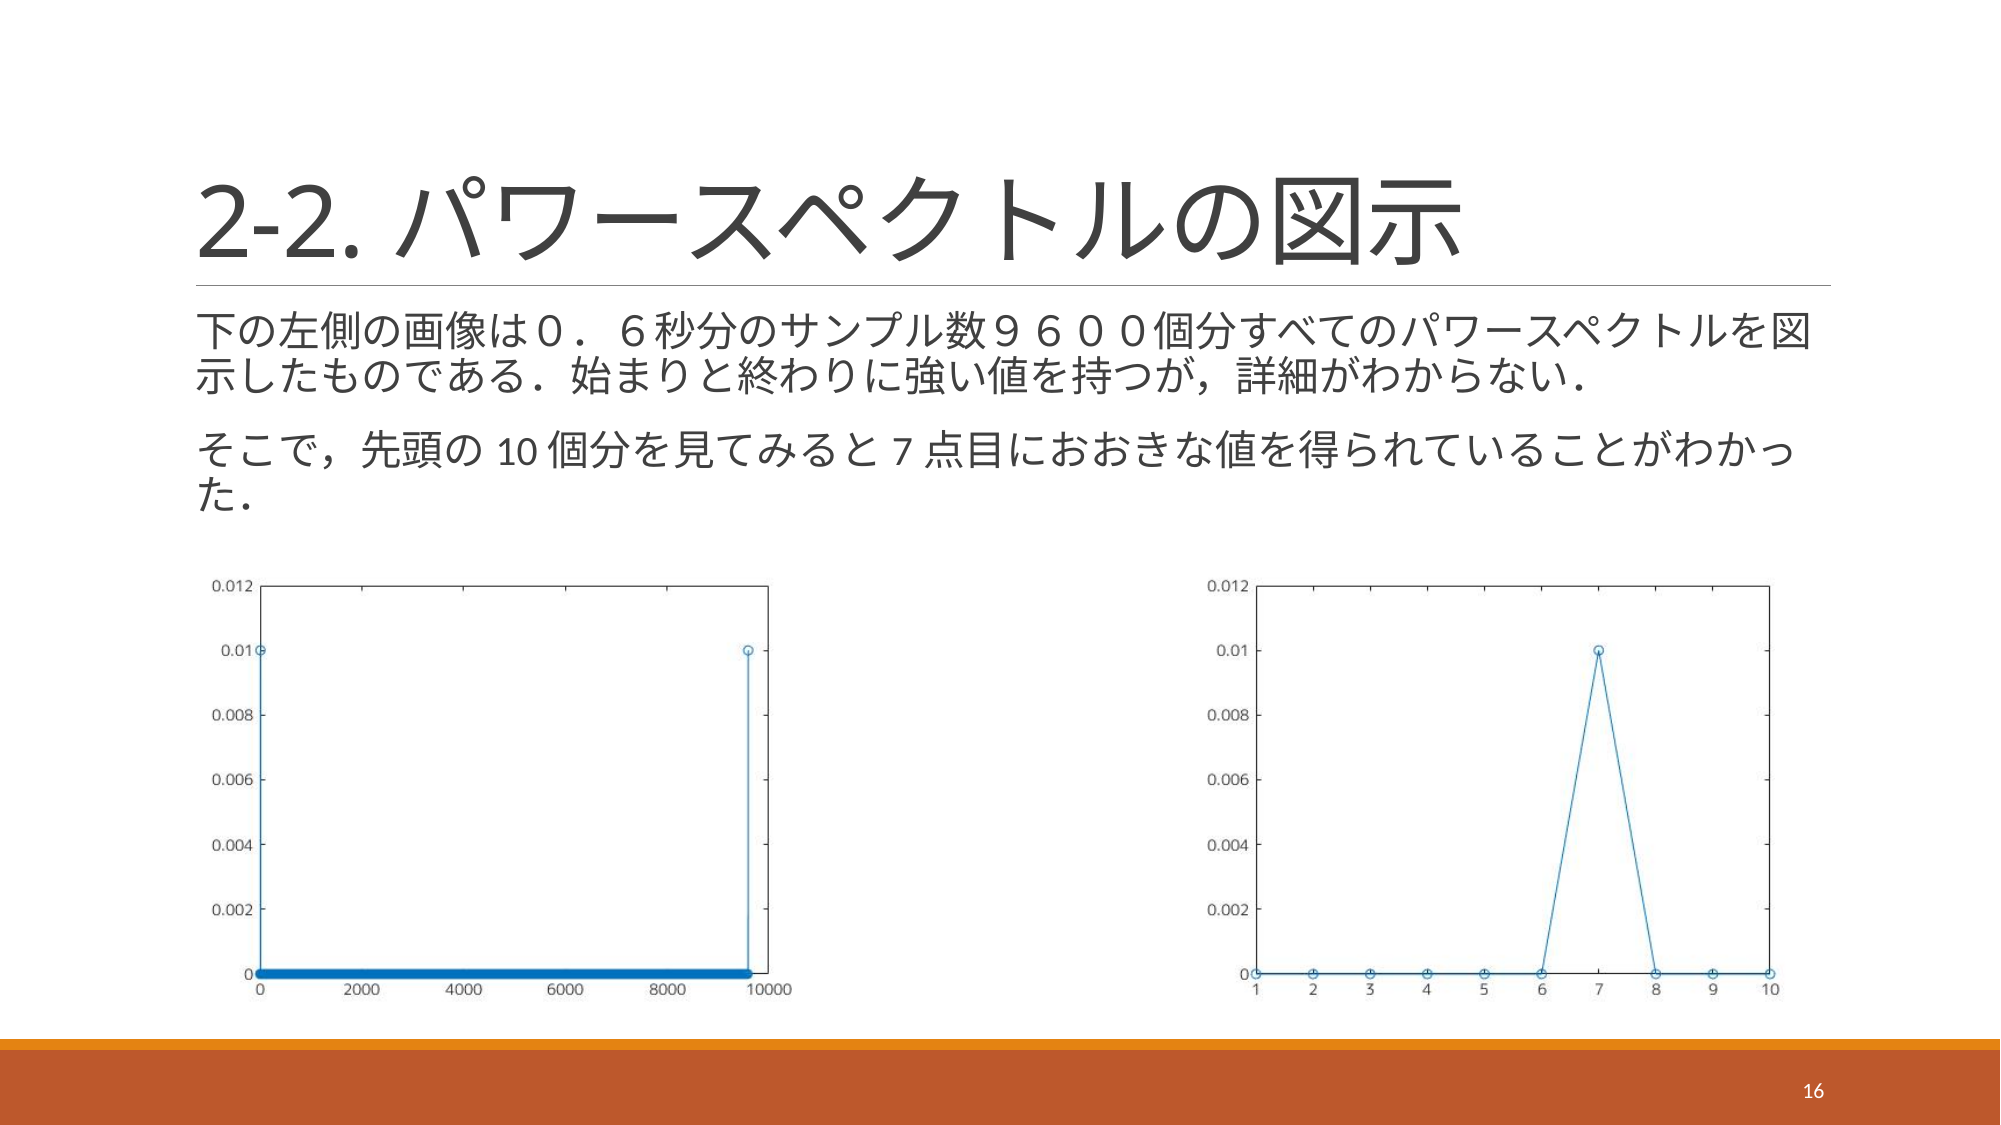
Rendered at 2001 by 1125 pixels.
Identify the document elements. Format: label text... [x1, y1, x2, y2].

picture [1170, 549, 1833, 1026]
title 2-2.パワースペクトルの図示 [180, 47, 1830, 285]
picture [175, 549, 832, 1026]
slide_number 16 [1624, 1059, 1840, 1120]
list 下の左側の画像は０．６秒分のサンプル数９６００個分すべてのパワースペクトルを図示したものである．始まりと終わりに強い値を持つが，詳細がわからない． そこで，先頭の10個分を見てみると7点目におおきな値を得られていることがわかった． [180, 302, 1830, 963]
